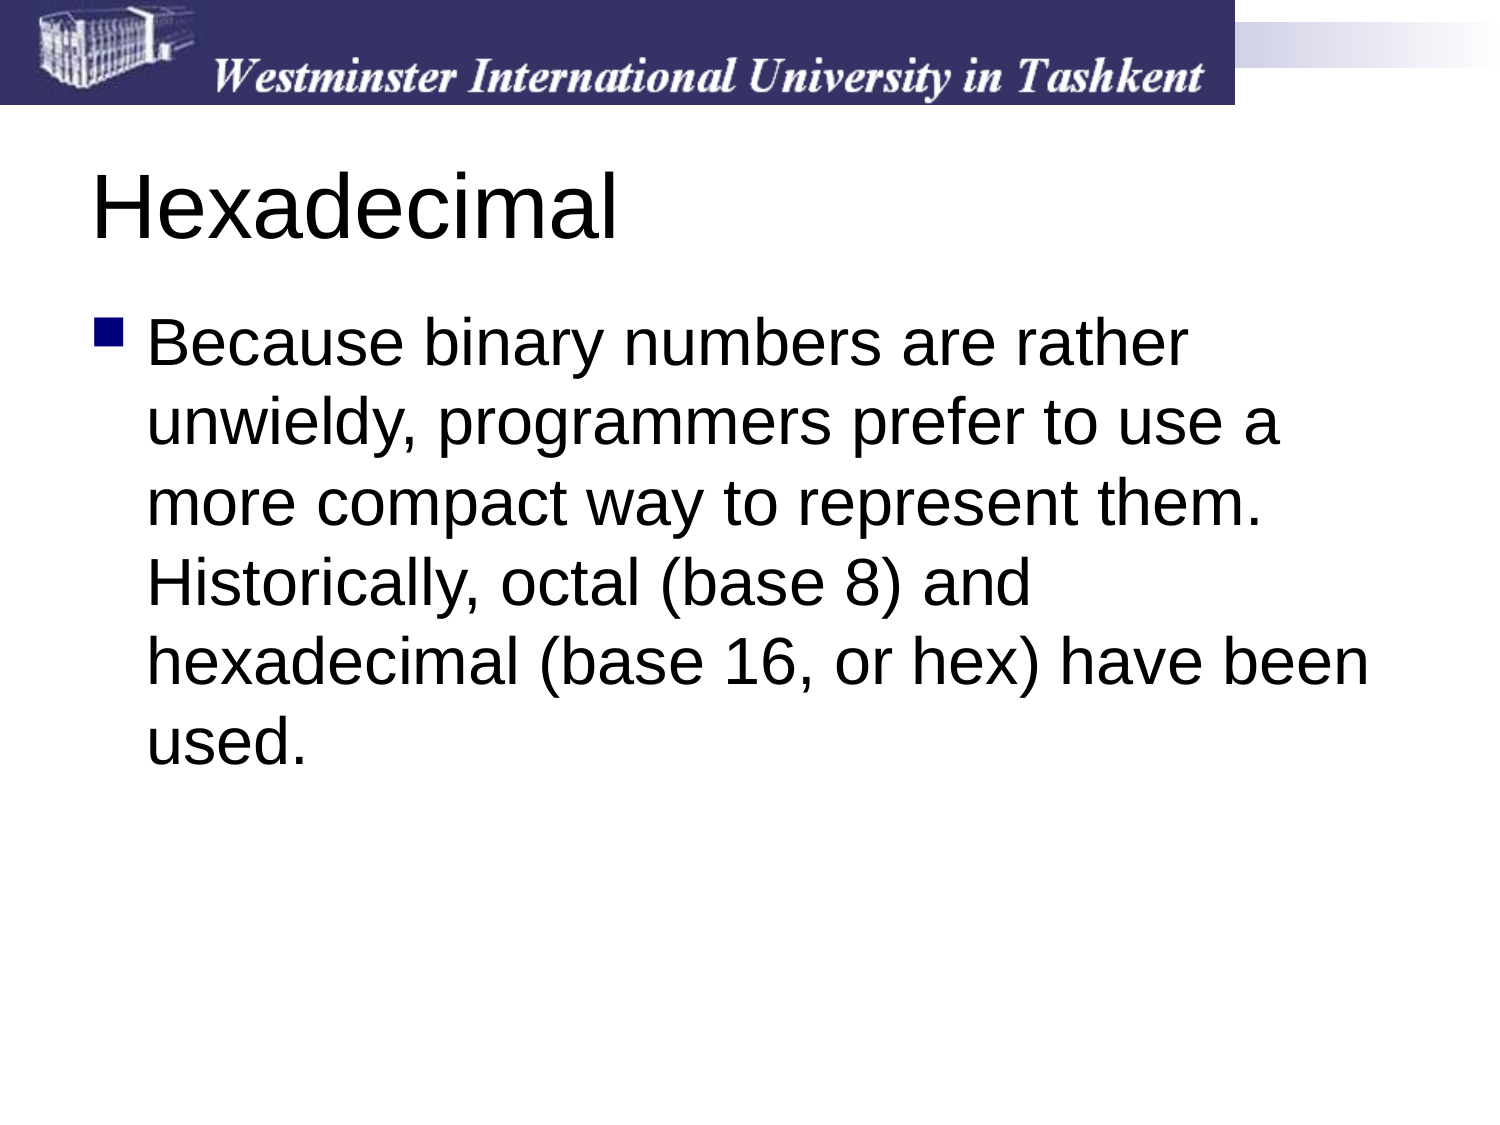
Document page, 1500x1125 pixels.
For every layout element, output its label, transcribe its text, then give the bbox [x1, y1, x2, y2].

picture [0, 0, 1235, 105]
list Because binary numbers are rather unwieldy, programmers prefer to use a more compact way to represent them. Historically, octal (base 8) and hexadecimal (base 16, or hex) have been used. [75, 290, 1425, 988]
title Hexadecimal [75, 125, 1425, 279]
